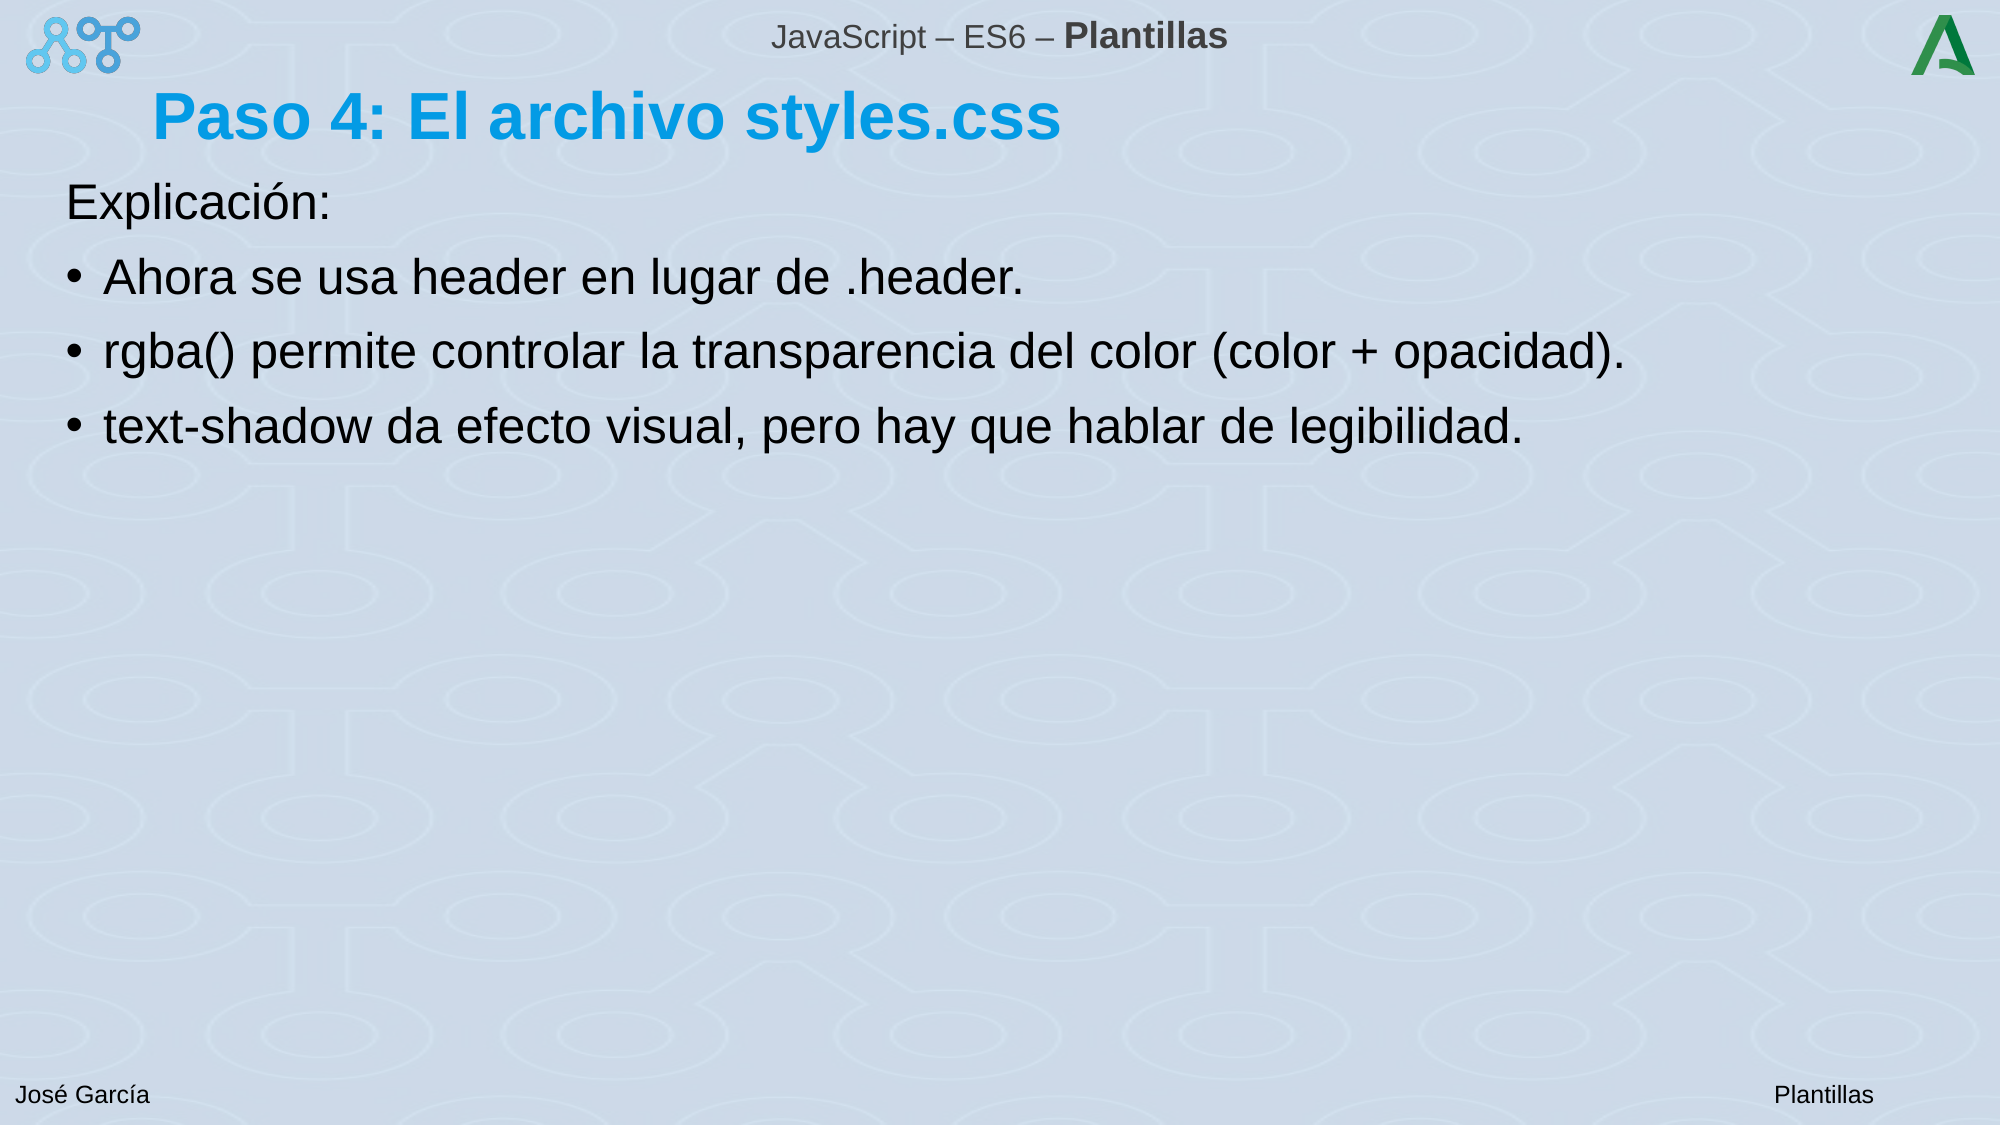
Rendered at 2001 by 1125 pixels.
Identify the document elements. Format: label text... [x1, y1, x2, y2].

text_box Plantillas [1759, 1071, 1890, 1117]
picture [24, 15, 142, 75]
text_box José García [0, 1071, 166, 1117]
list Explicación: Ahora se usa header en lugar de .header. rgba() permite controlar la transparencia del color (color + opacidad). text-shadow da efecto visual, pero hay que hablar de legibilidad. [50, 168, 1940, 1066]
picture [1911, 15, 1975, 75]
title Paso 4: El archivo styles.css [137, 59, 1863, 177]
text_box JavaScript – ES6 – Plantillas [746, 3, 1244, 64]
